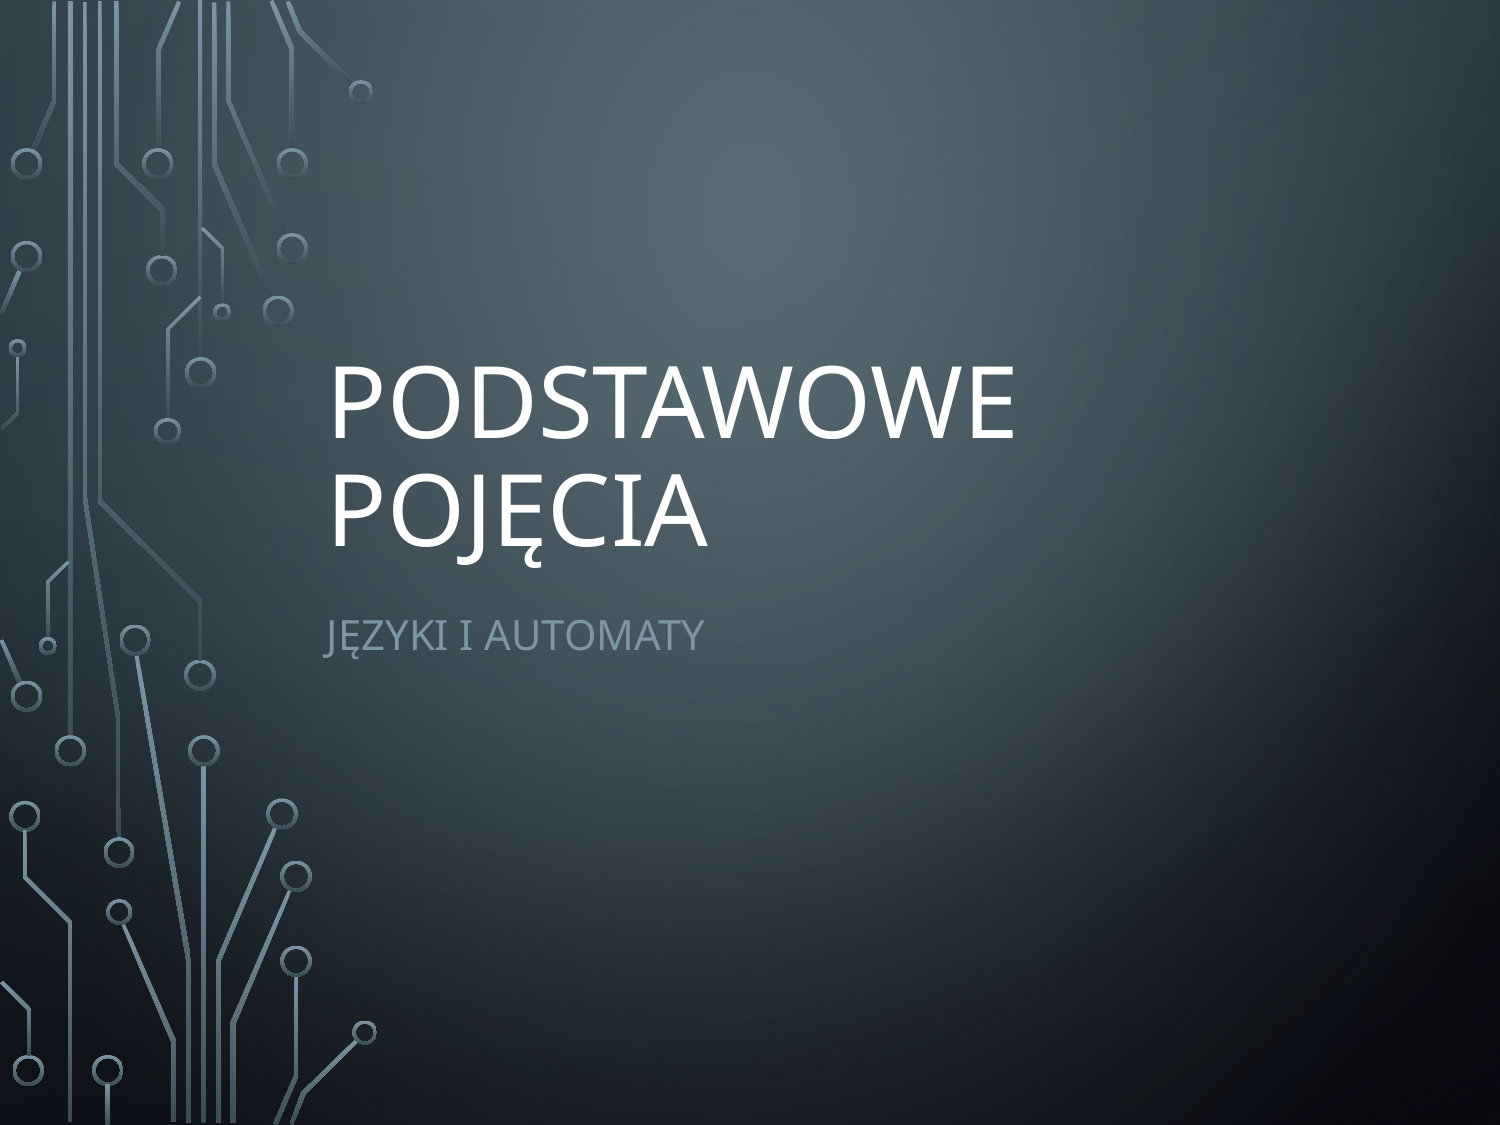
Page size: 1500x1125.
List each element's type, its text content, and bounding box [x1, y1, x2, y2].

subtitle Języki i automaty [311, 590, 1394, 863]
title Podstawowe pojęcia [311, 184, 1394, 576]
